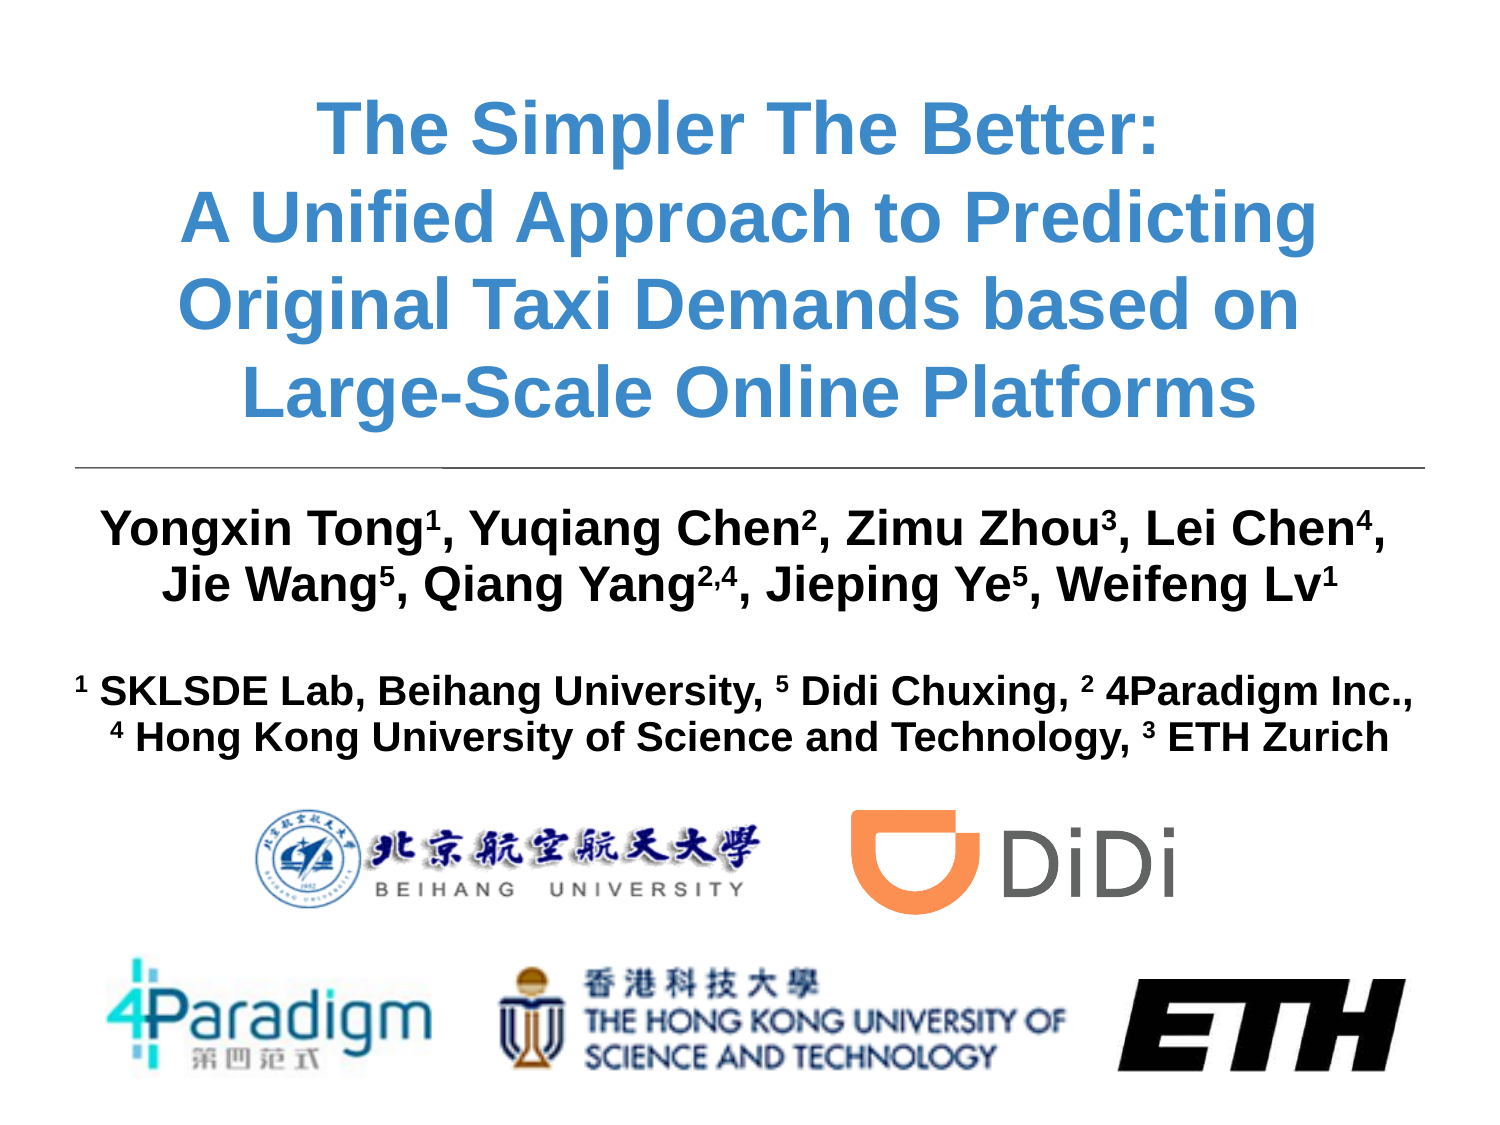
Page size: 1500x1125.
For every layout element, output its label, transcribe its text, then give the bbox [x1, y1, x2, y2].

picture [104, 952, 436, 1078]
picture [1112, 964, 1412, 1083]
picture [851, 810, 1174, 916]
table_header Yongxin Tong1, Yuqiang Chen2, Zimu Zhou3, Lei Chen4, Jie Wang5, Qiang Yang2,4, Jieping Ye5, Weifeng Lv1 1 SKLSDE Lab, Beihang University, 5 Didi Chuxing, 2 4Paradigm Inc., 4 Hong Kong University of Science and Technology, 3 ETH Zurich [0, 493, 1500, 822]
picture [253, 806, 779, 911]
title The Simpler The Better: A Unified Approach to Predicting Original Taxi Demands based on Large-Scale Online Platforms [76, 54, 1424, 457]
picture [493, 965, 1071, 1076]
